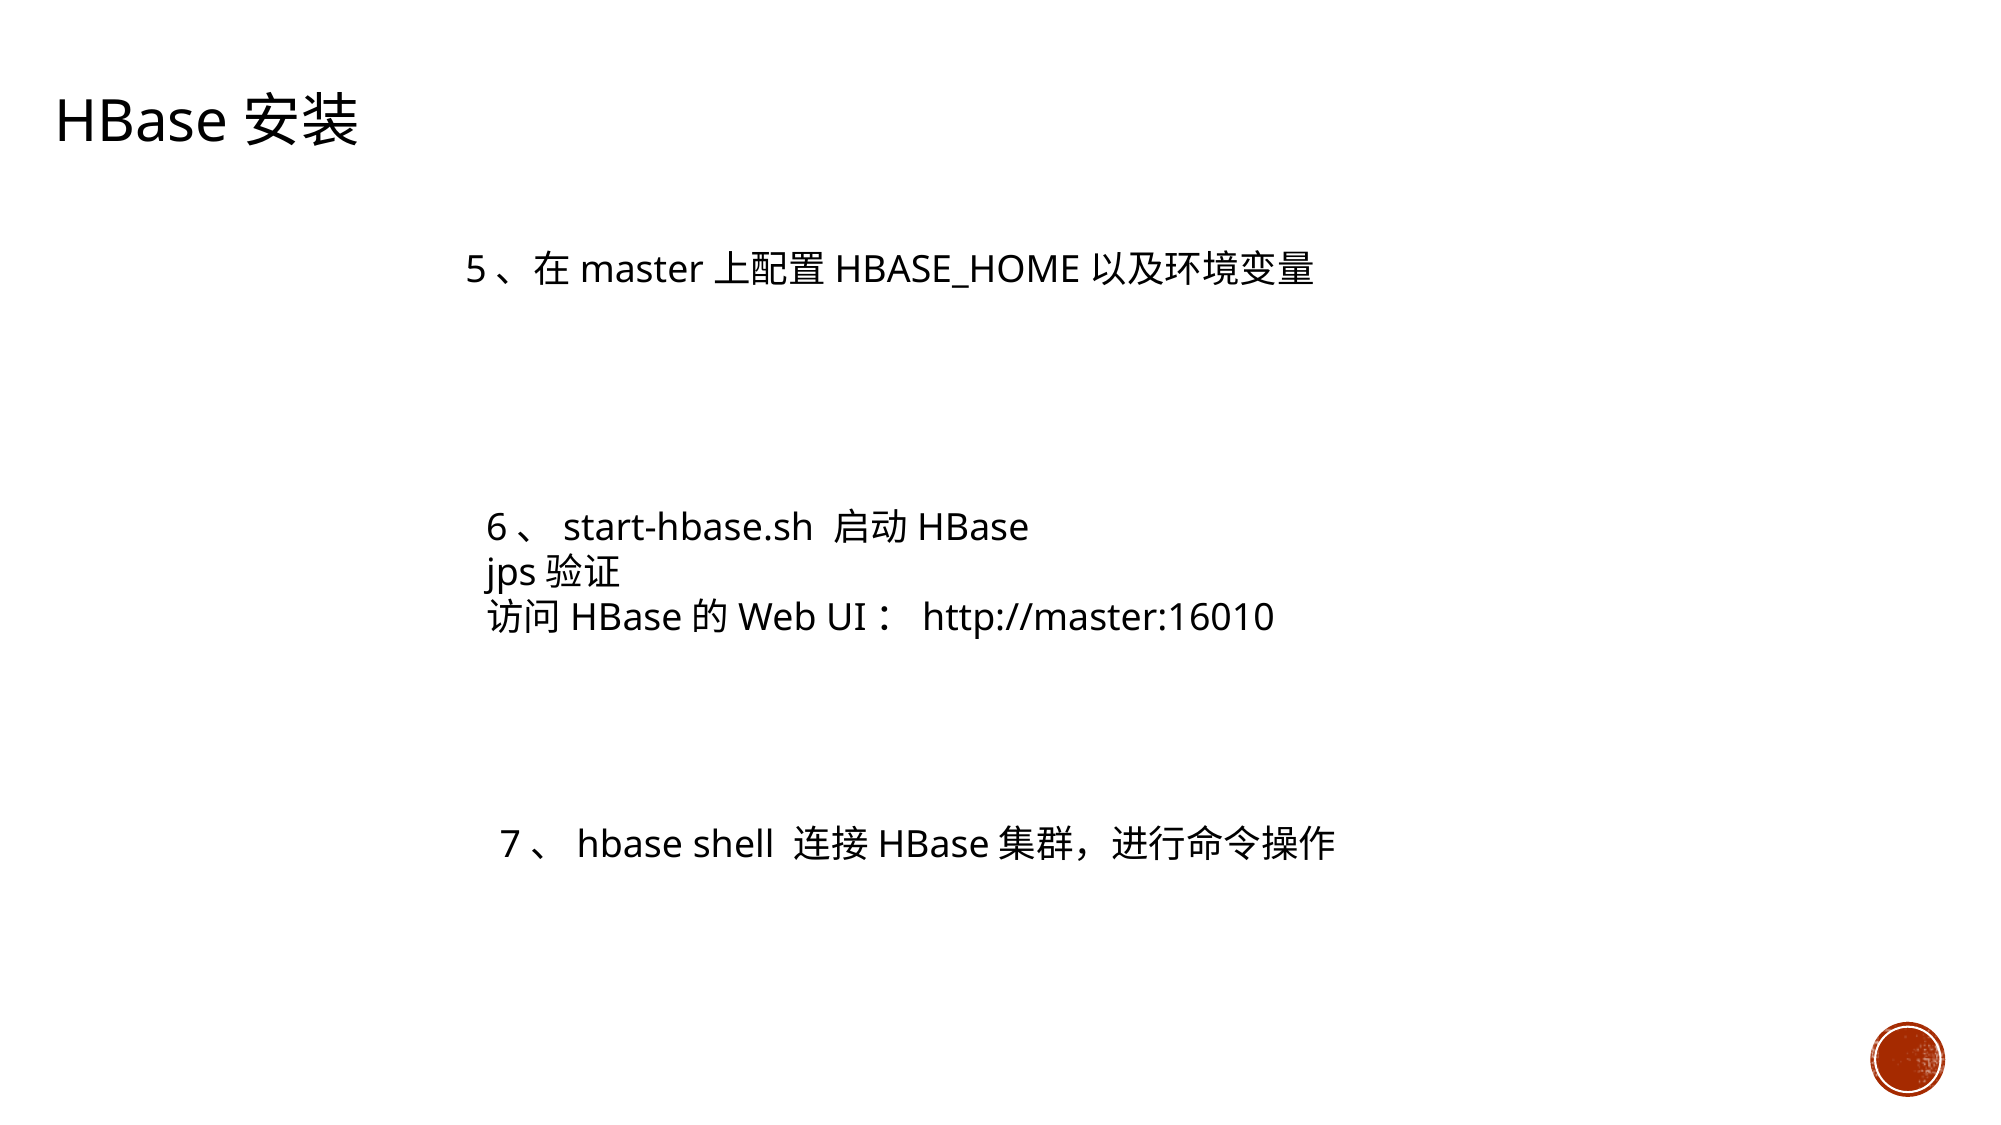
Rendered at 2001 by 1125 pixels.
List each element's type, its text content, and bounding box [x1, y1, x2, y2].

text_box HBase安装 [39, 75, 375, 161]
text_box 7、hbase shell 连接HBase集群，进行命令操作 [484, 812, 1352, 873]
text_box 5、在master上配置HBASE_HOME以及环境变量 [450, 237, 1330, 298]
text_box 6、start-hbase.sh 启动HBase jps验证 访问HBase的Web UI：http://master:16010 [471, 495, 1290, 646]
